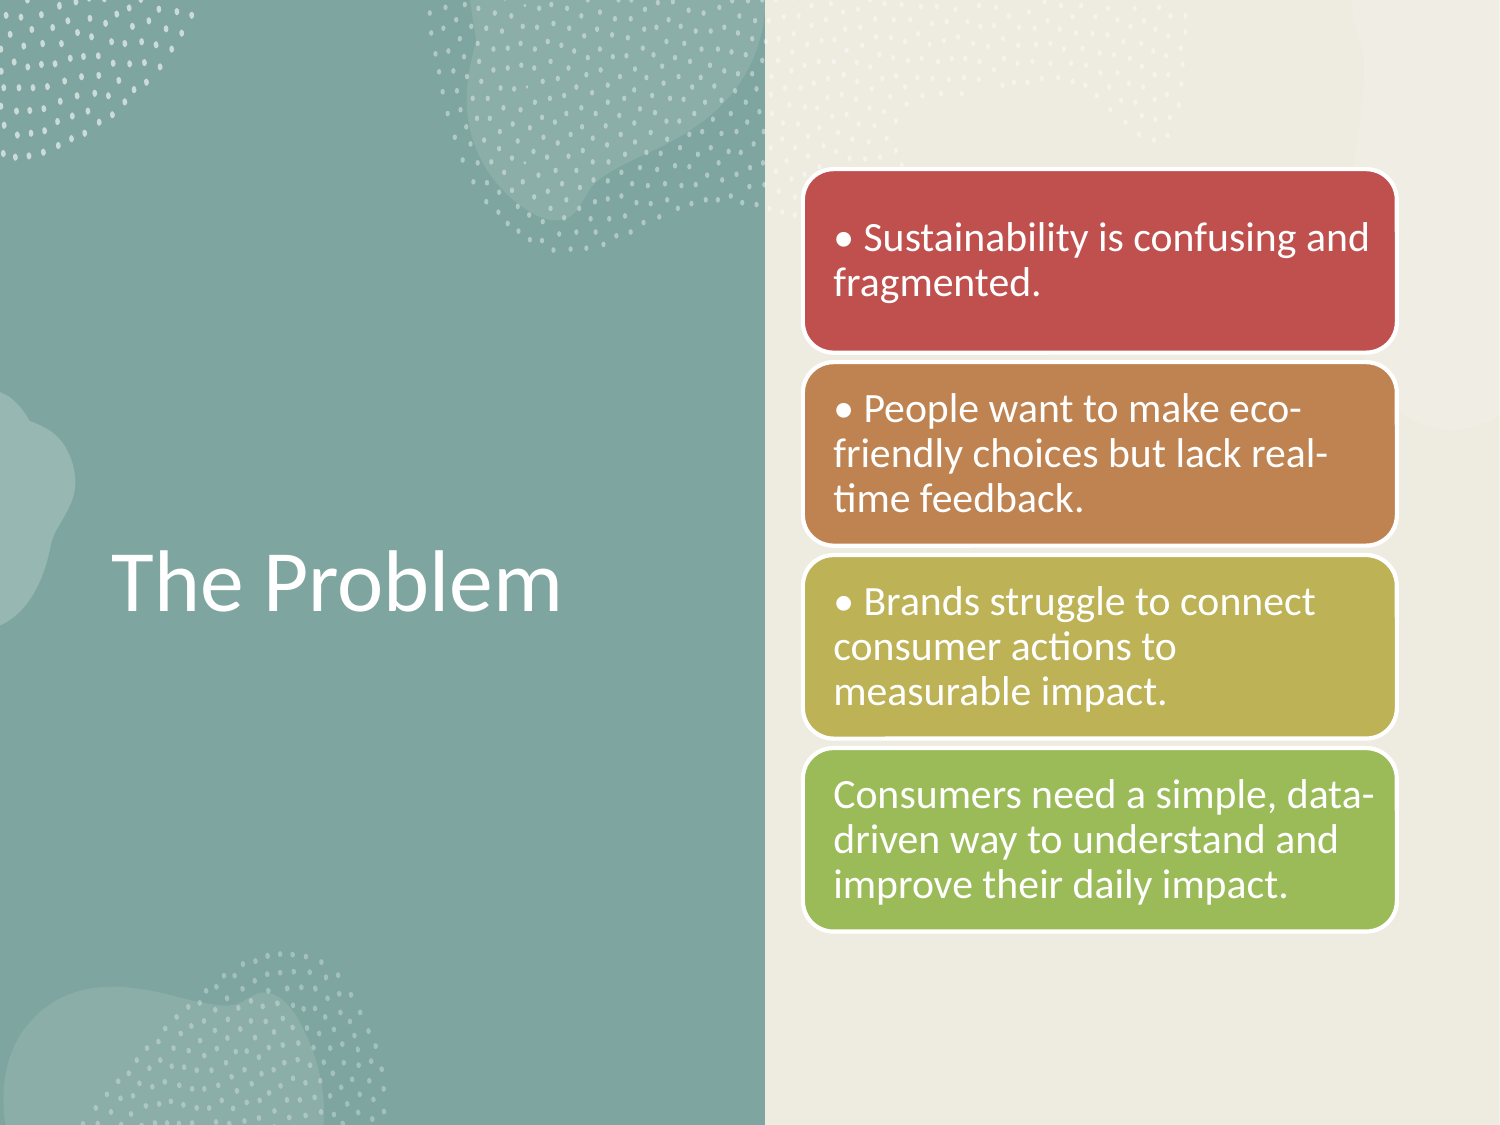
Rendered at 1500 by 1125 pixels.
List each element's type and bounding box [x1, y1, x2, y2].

text_box [0, 0, 1500, 1125]
list [802, 86, 1398, 1015]
